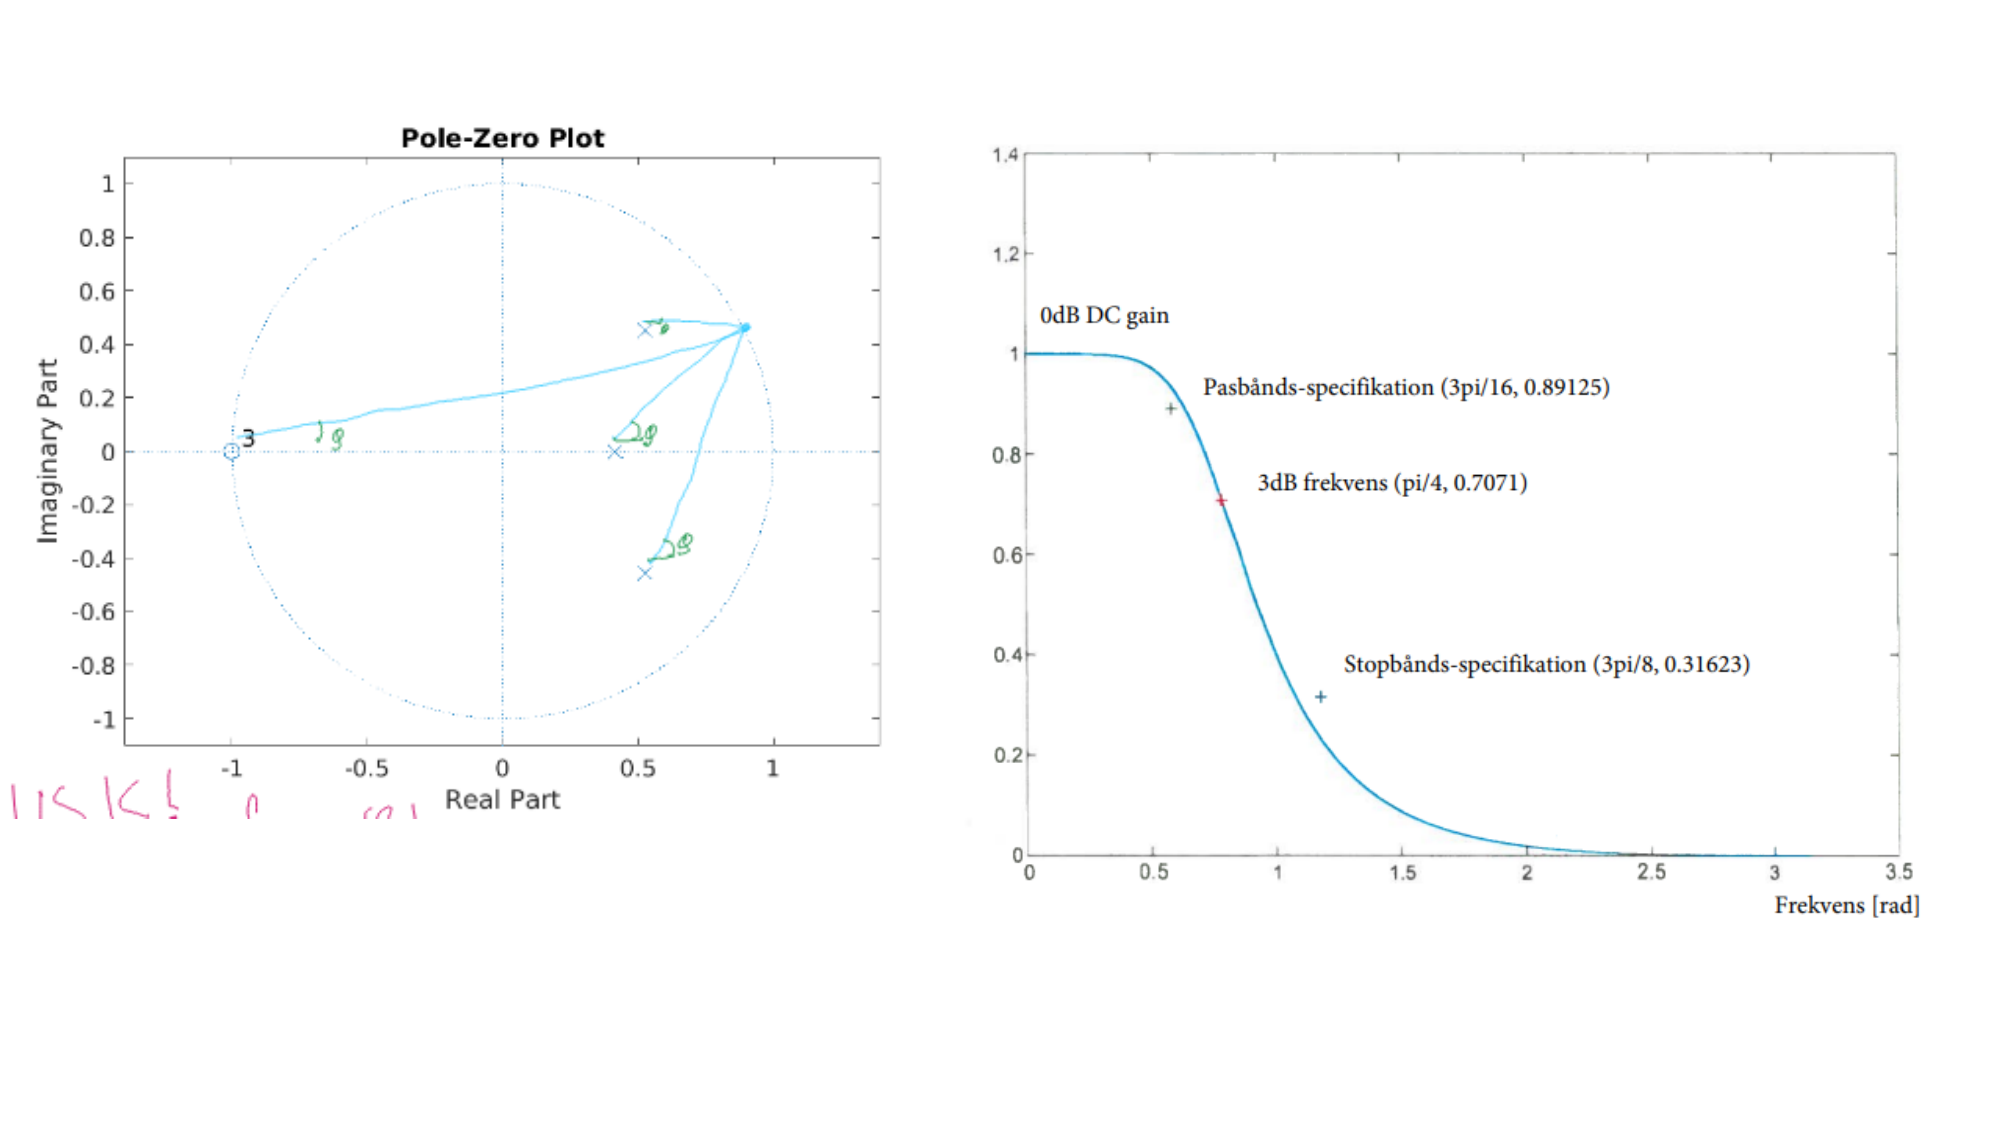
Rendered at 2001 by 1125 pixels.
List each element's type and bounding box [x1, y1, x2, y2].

picture [0, 67, 1977, 968]
